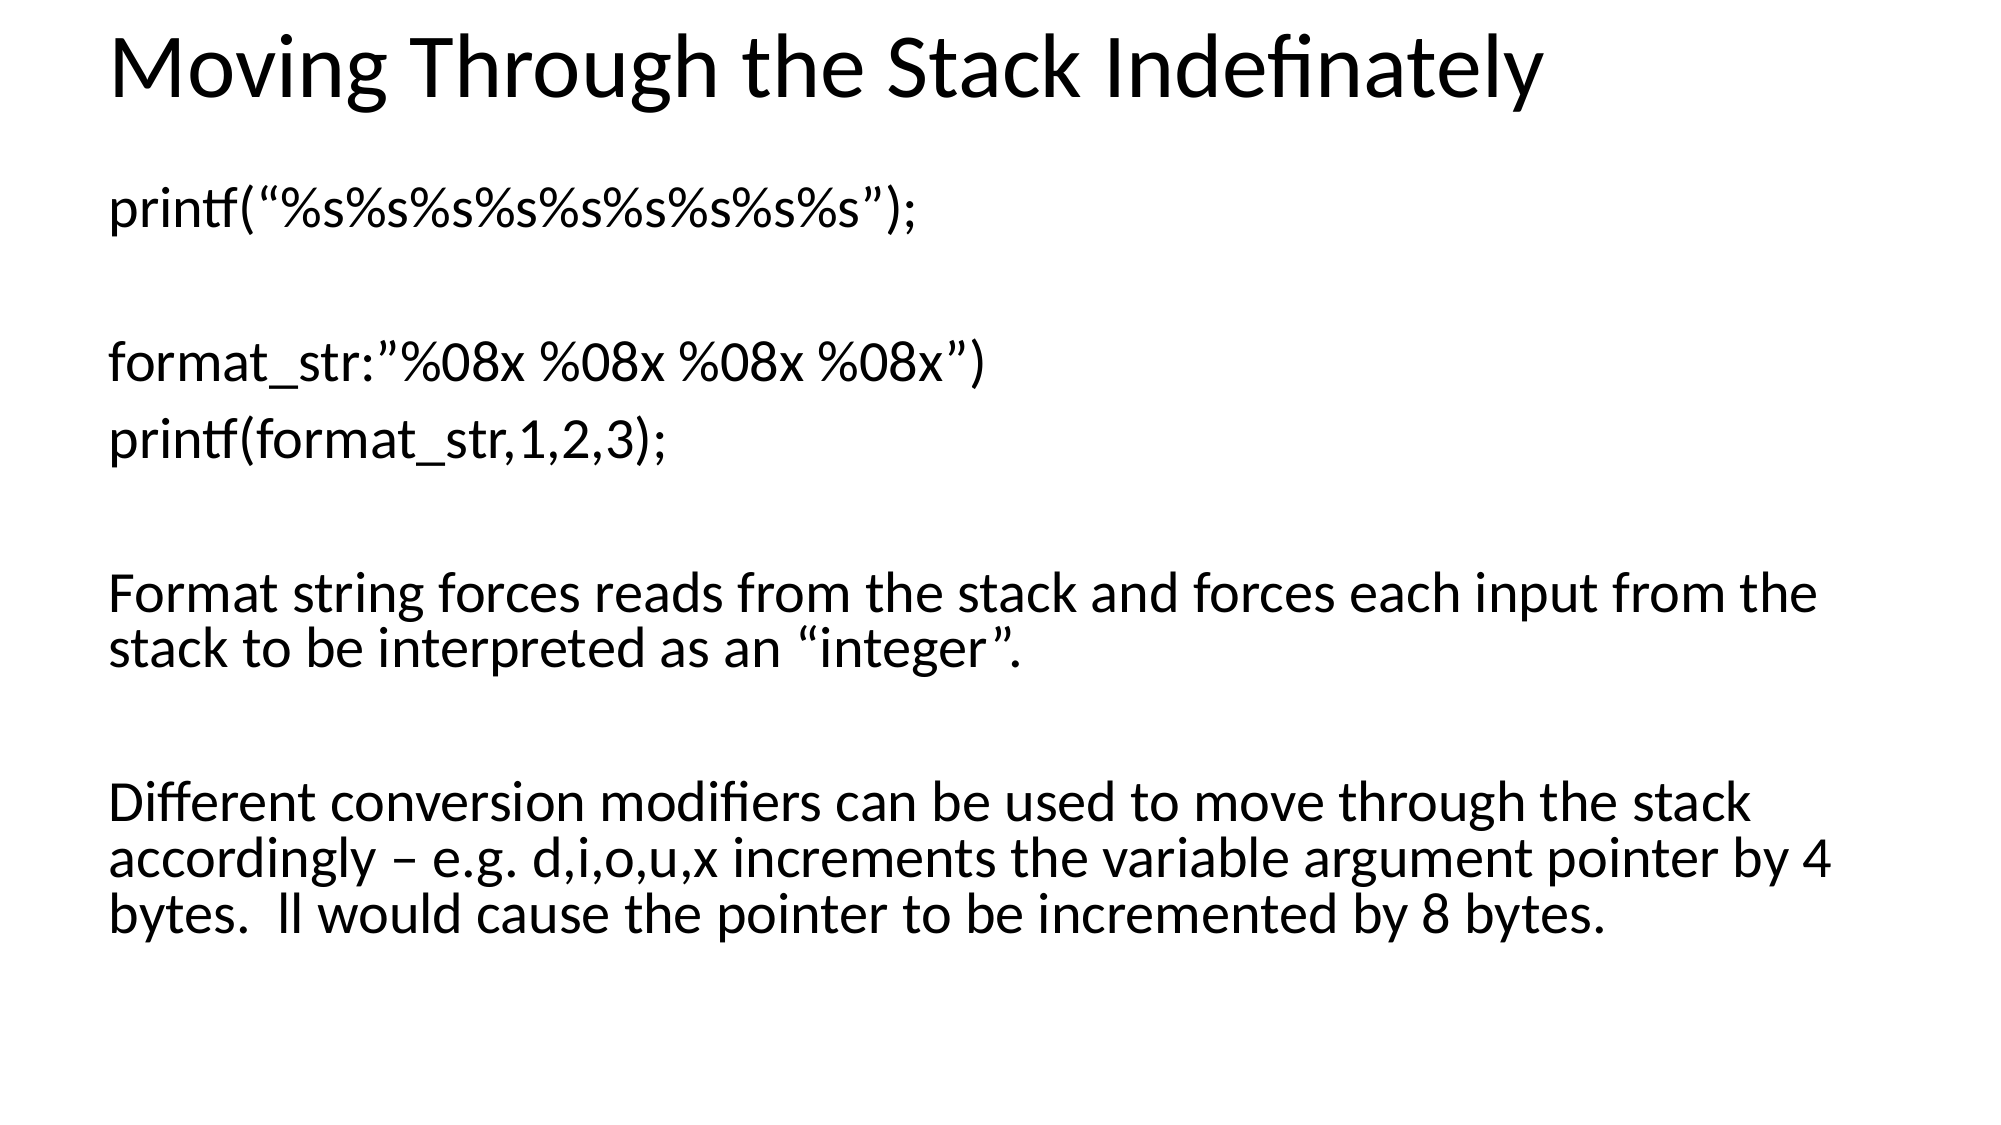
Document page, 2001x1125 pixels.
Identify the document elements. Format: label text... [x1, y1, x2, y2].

list printf(“%s%s%s%s%s%s%s%s%s”); format_str:”%08x %08x %08x %08x”) printf(format_str,1,2,3); Format string forces reads from the stack and forces each input from the stack to be interpreted as an “integer”. Different conversion modifiers can be used to move through the stack accordingly – e.g. d,i,o,u,x increments the variable argument pointer by 4 bytes. ll would cause the pointer to be incremented by 8 bytes. [93, 175, 1863, 1014]
title Moving Through the Stack Indefinately [93, 0, 1819, 154]
